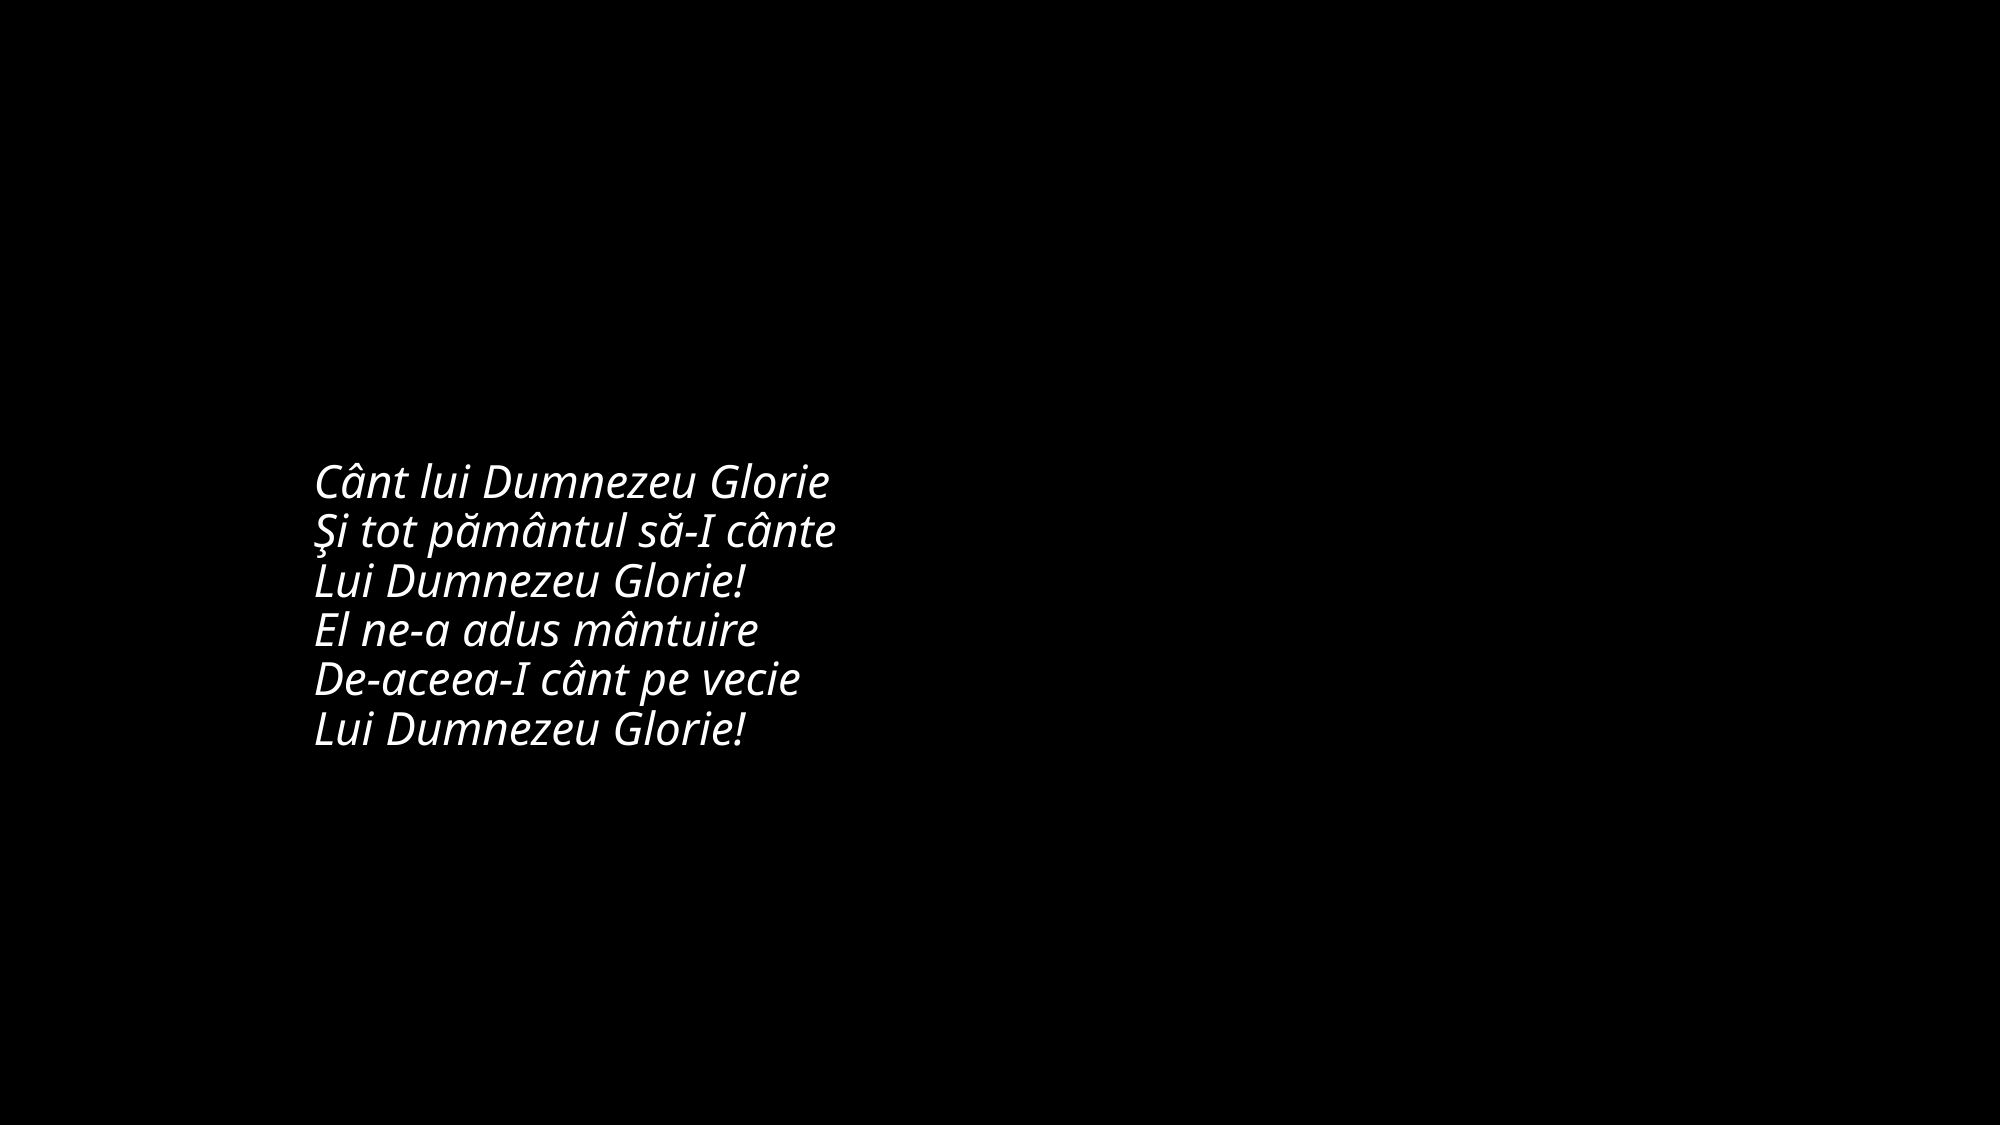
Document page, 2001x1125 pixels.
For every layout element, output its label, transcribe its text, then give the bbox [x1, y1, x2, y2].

title Cânt lui Dumnezeu Glorie Şi tot pământul să-I cânte Lui Dumnezeu Glorie! El ne-a adus mântuire De-aceea-I cânt pe vecie Lui Dumnezeu Glorie! [298, 214, 1776, 999]
